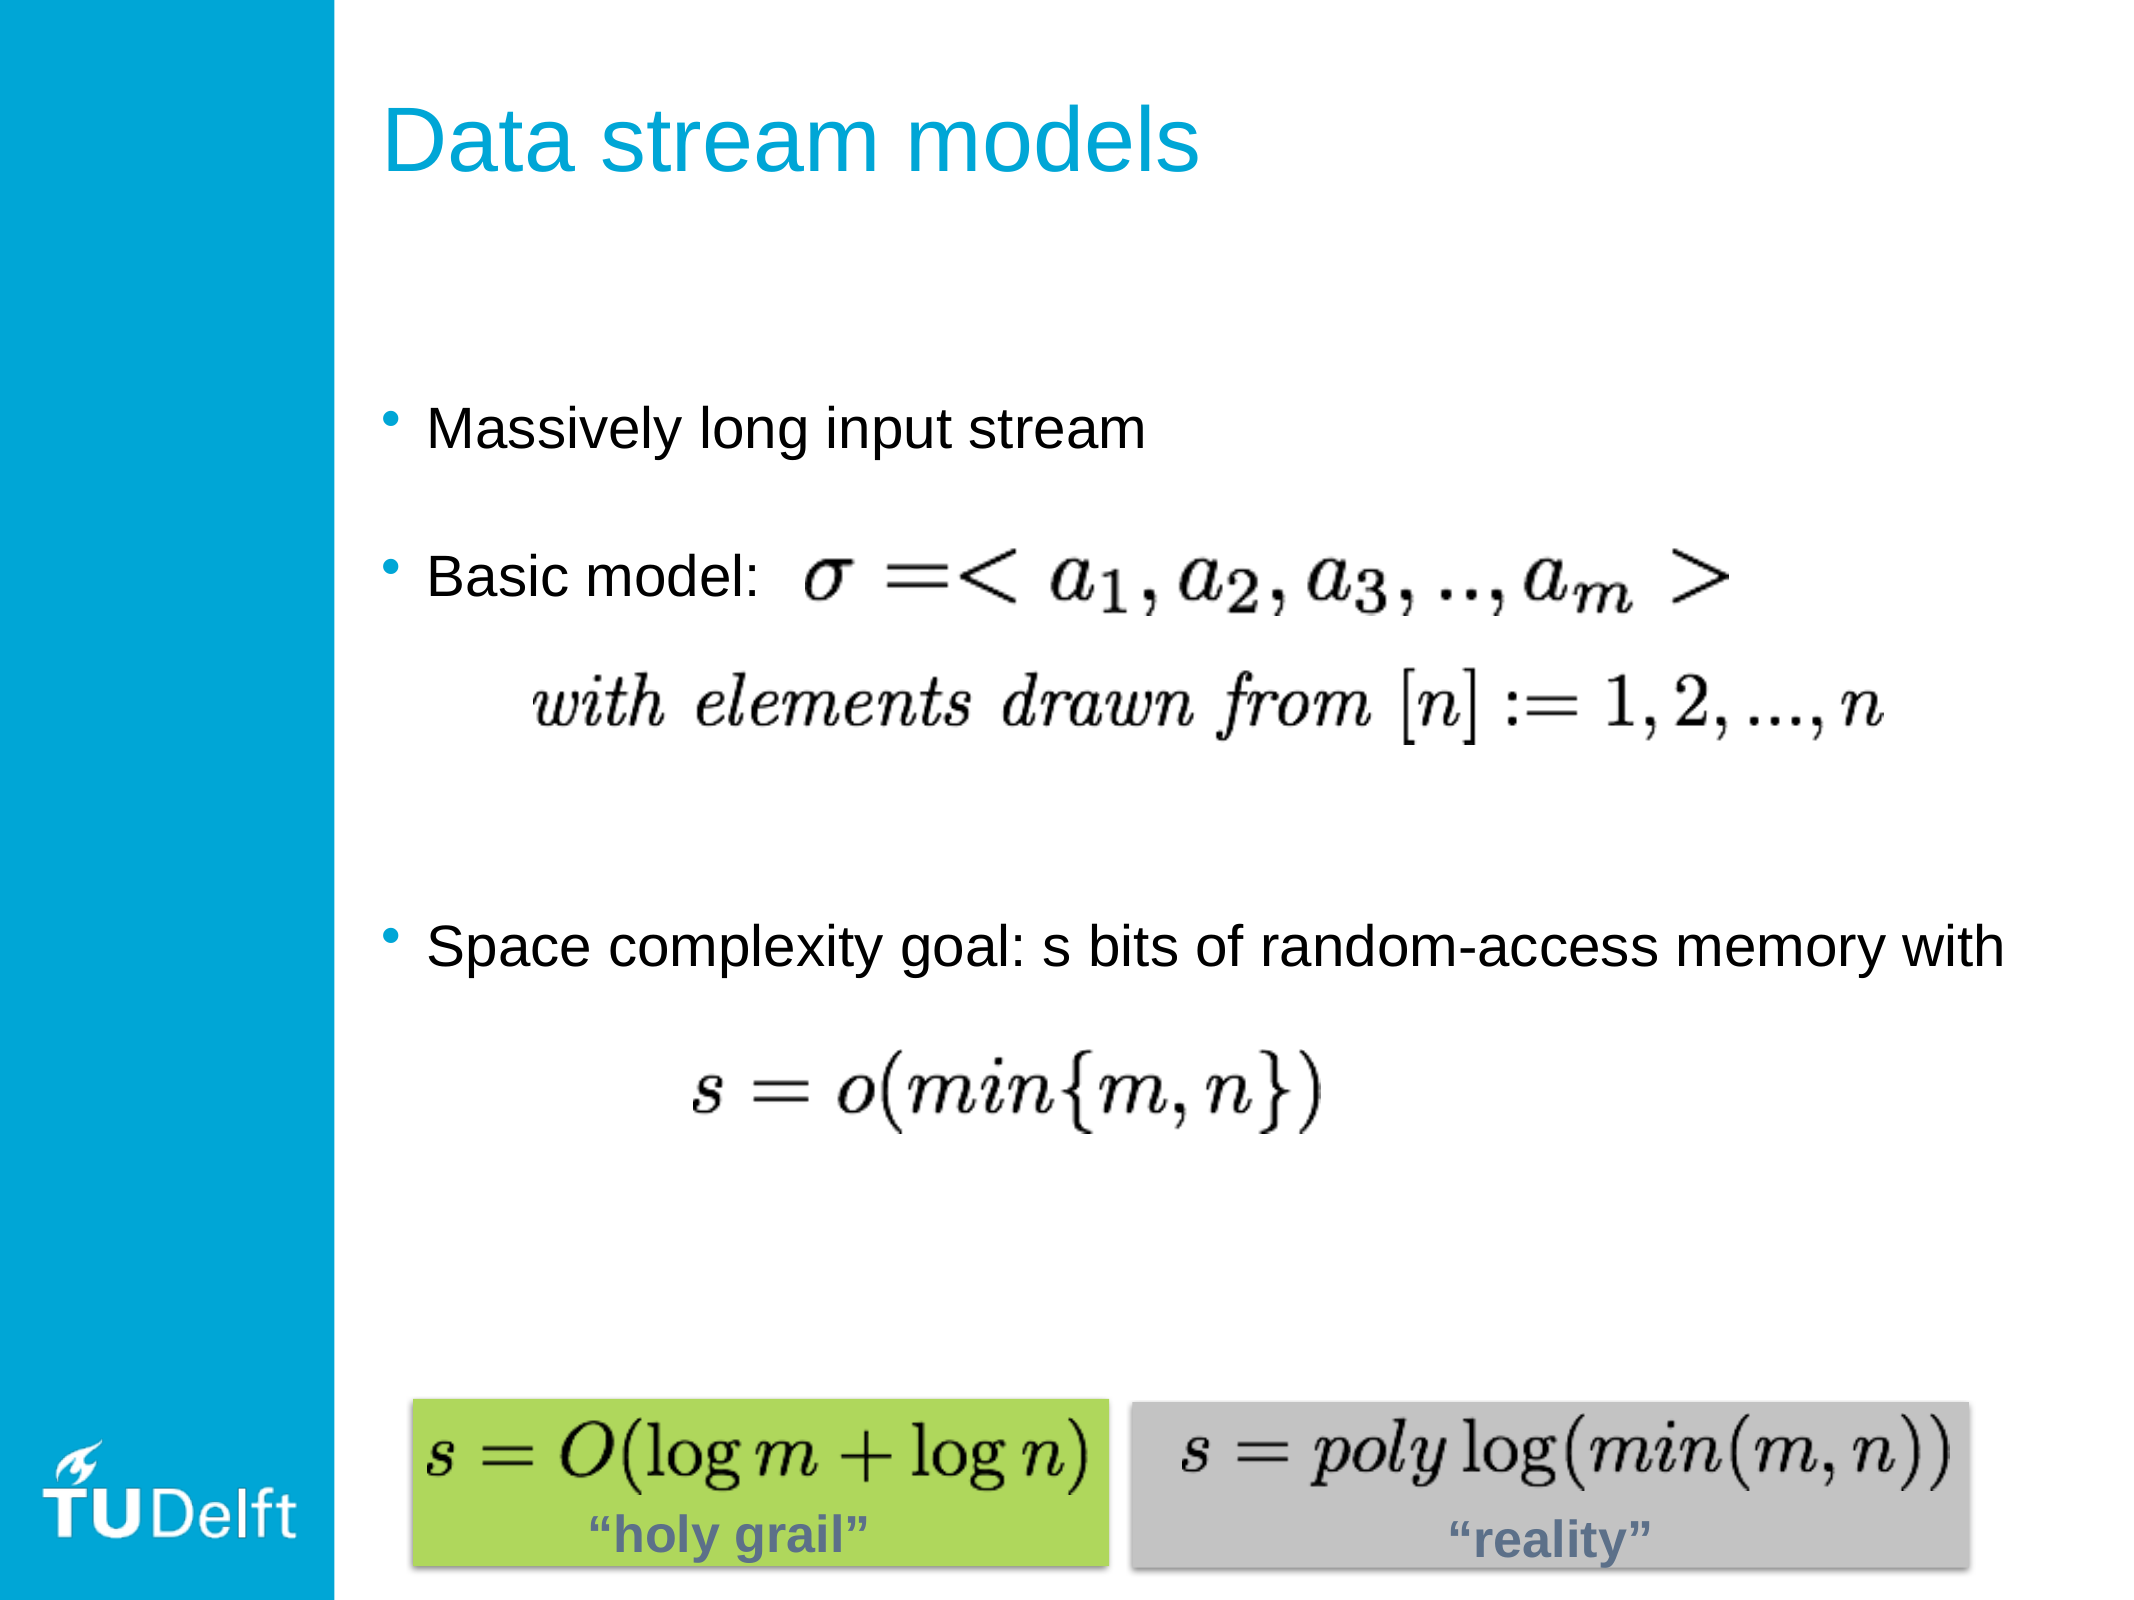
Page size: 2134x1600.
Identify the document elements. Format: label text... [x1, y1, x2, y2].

picture [533, 666, 1884, 745]
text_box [412, 1398, 1110, 1572]
list Massively long input stream Basic model: Space complexity goal: s bits of random-access memory with [381, 386, 2024, 1509]
picture [805, 547, 1729, 616]
text_box [526, 672, 1890, 759]
picture [692, 1049, 1321, 1135]
text_box [1110, 1400, 1117, 1509]
title Data stream models [381, 79, 2024, 328]
text_box [685, 1054, 1328, 1148]
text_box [1131, 1401, 1970, 1578]
text_box [798, 552, 1734, 630]
